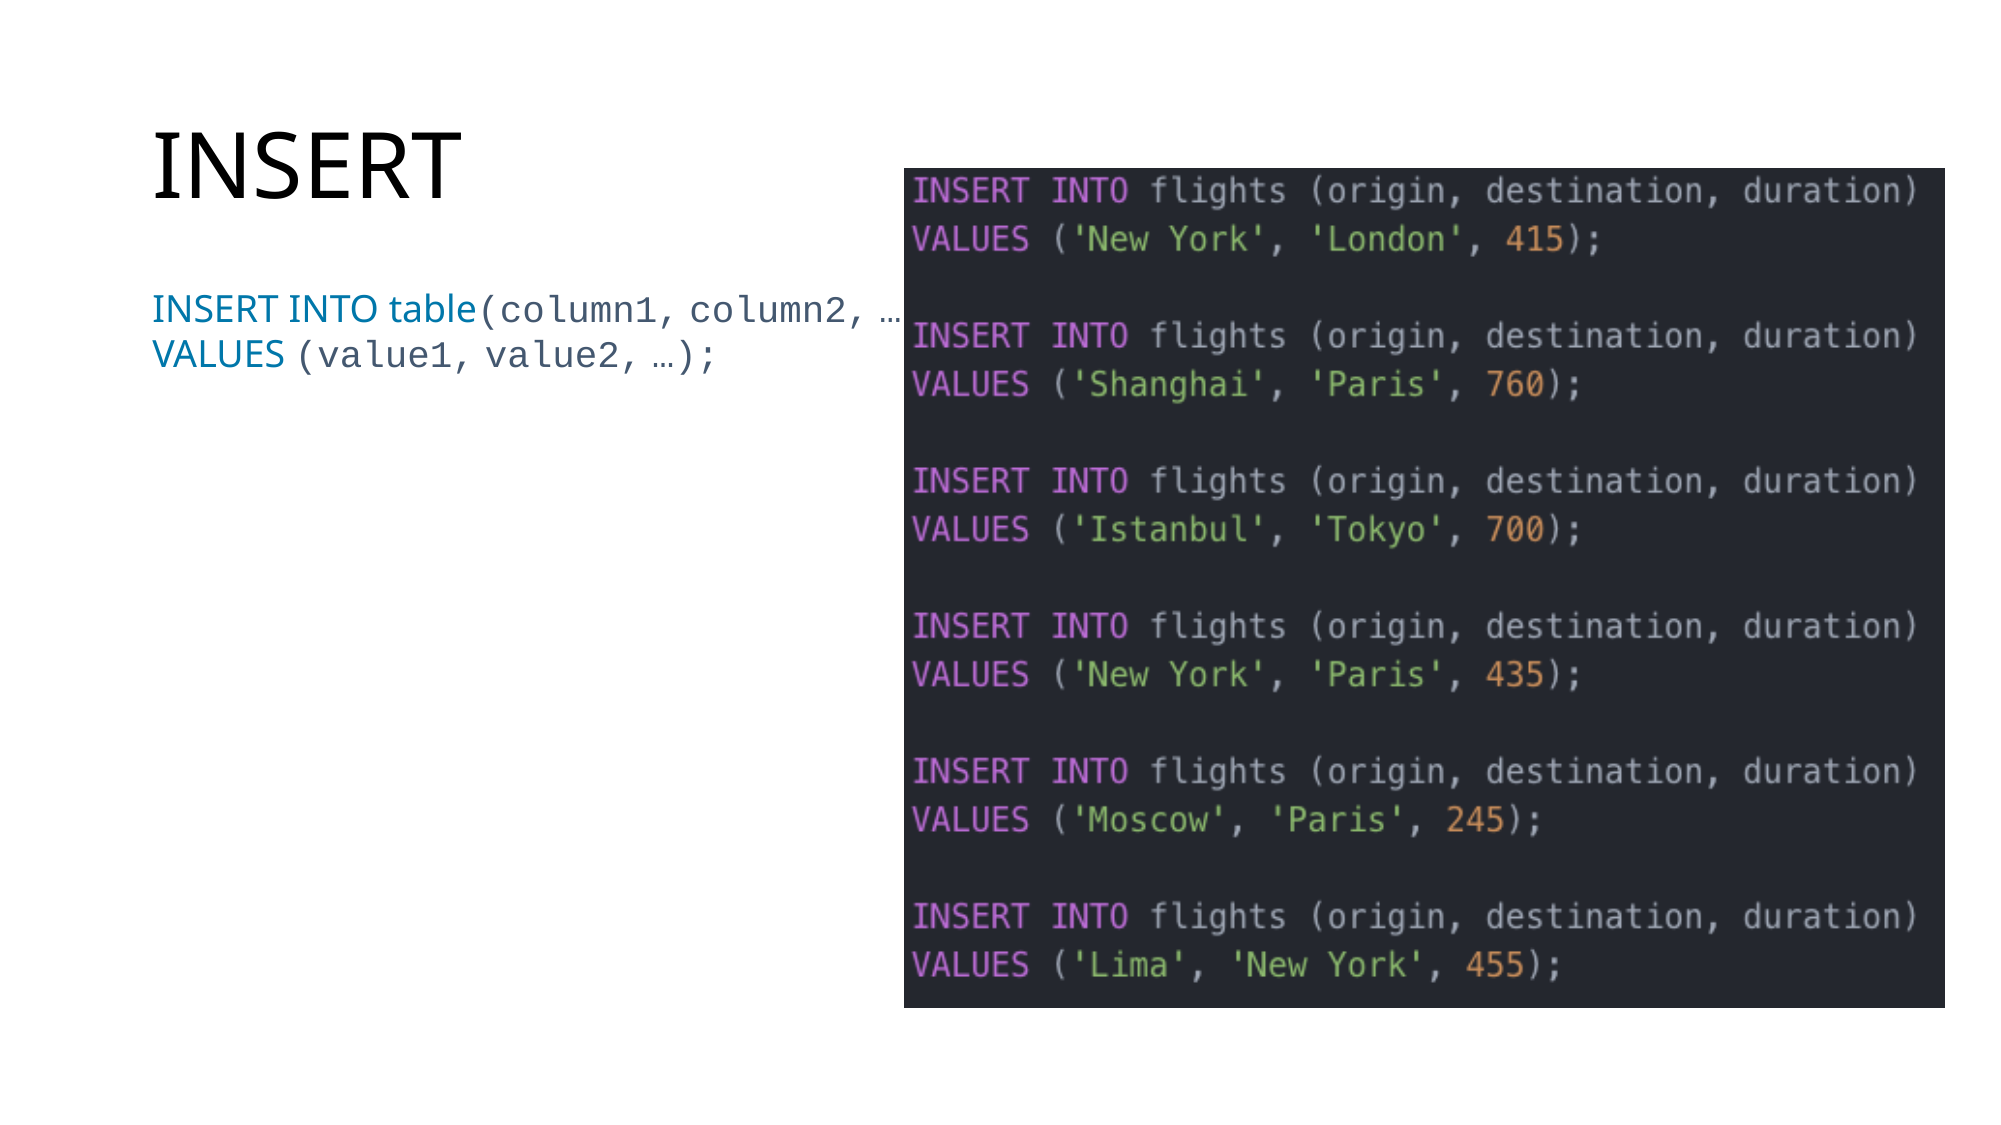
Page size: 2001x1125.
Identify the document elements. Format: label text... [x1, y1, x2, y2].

picture [904, 168, 1945, 1008]
title INSERT [137, 59, 1863, 277]
text_box INSERT INTO table(column1, column2, …) VALUES (value1, value2, …); [137, 277, 904, 382]
